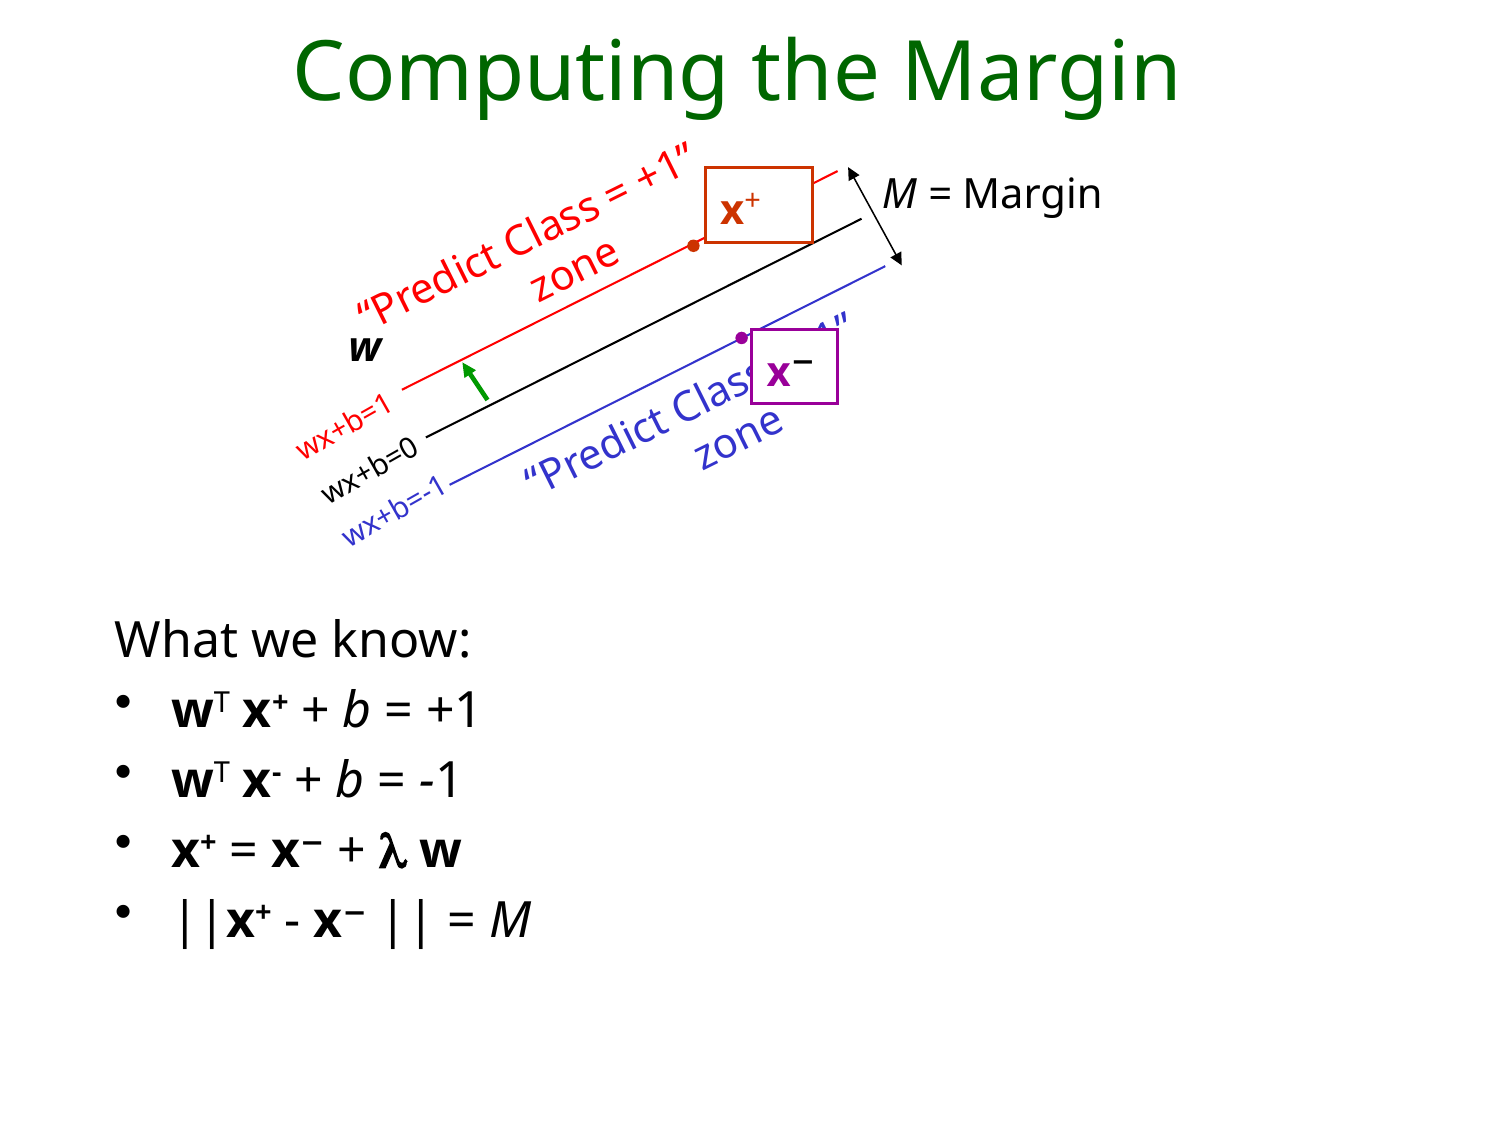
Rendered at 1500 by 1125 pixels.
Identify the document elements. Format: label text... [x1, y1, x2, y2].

text_box [735, 331, 748, 345]
title Computing the Margin [37, 12, 1438, 125]
text_box [848, 167, 867, 202]
text_box wx+b=0 [285, 407, 450, 531]
text_box wx+b=-1 [310, 447, 477, 571]
text_box “Predict Class = -1” zone [469, 268, 939, 583]
text_box x+ [705, 167, 813, 243]
text_box [687, 239, 700, 253]
text_box wx+b=1 [260, 378, 427, 487]
text_box M = Margin [867, 159, 1293, 225]
text_box [879, 225, 902, 266]
list What we know: wT x+ + b = +1 wT x- + b = -1 x+ = x− +  w ||x+ - x− || = M [99, 600, 1113, 1060]
text_box w [333, 312, 509, 378]
text_box “Predict Class = +1” zone [287, 94, 772, 403]
text_box x− [751, 329, 838, 404]
